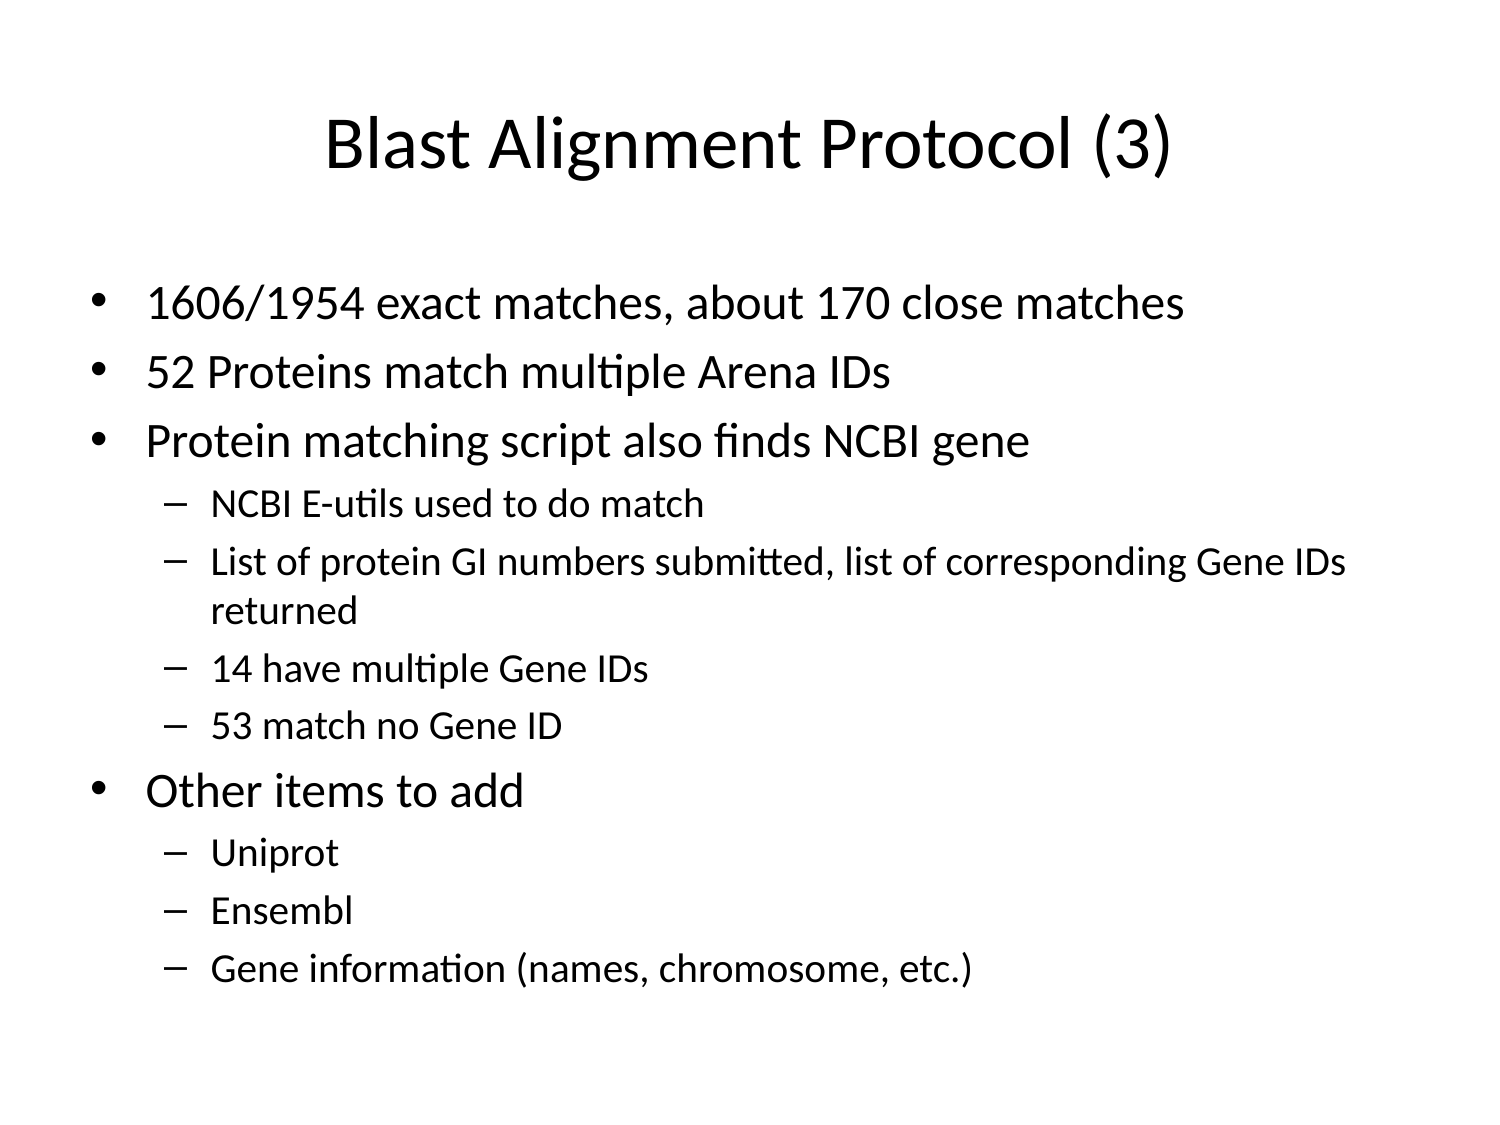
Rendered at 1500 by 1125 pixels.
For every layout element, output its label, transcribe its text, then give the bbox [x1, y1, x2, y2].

list 1606/1954 exact matches, about 170 close matches 52 Proteins match multiple Arena IDs Protein matching script also finds NCBI gene NCBI E-utils used to do match List of protein GI numbers submitted, list of corresponding Gene IDs returned 14 have multiple Gene IDs 53 match no Gene ID Other items to add Uniprot Ensembl Gene information (names, chromosome, etc.) [75, 262, 1425, 1005]
title Blast Alignment Protocol (3) [75, 45, 1425, 233]
